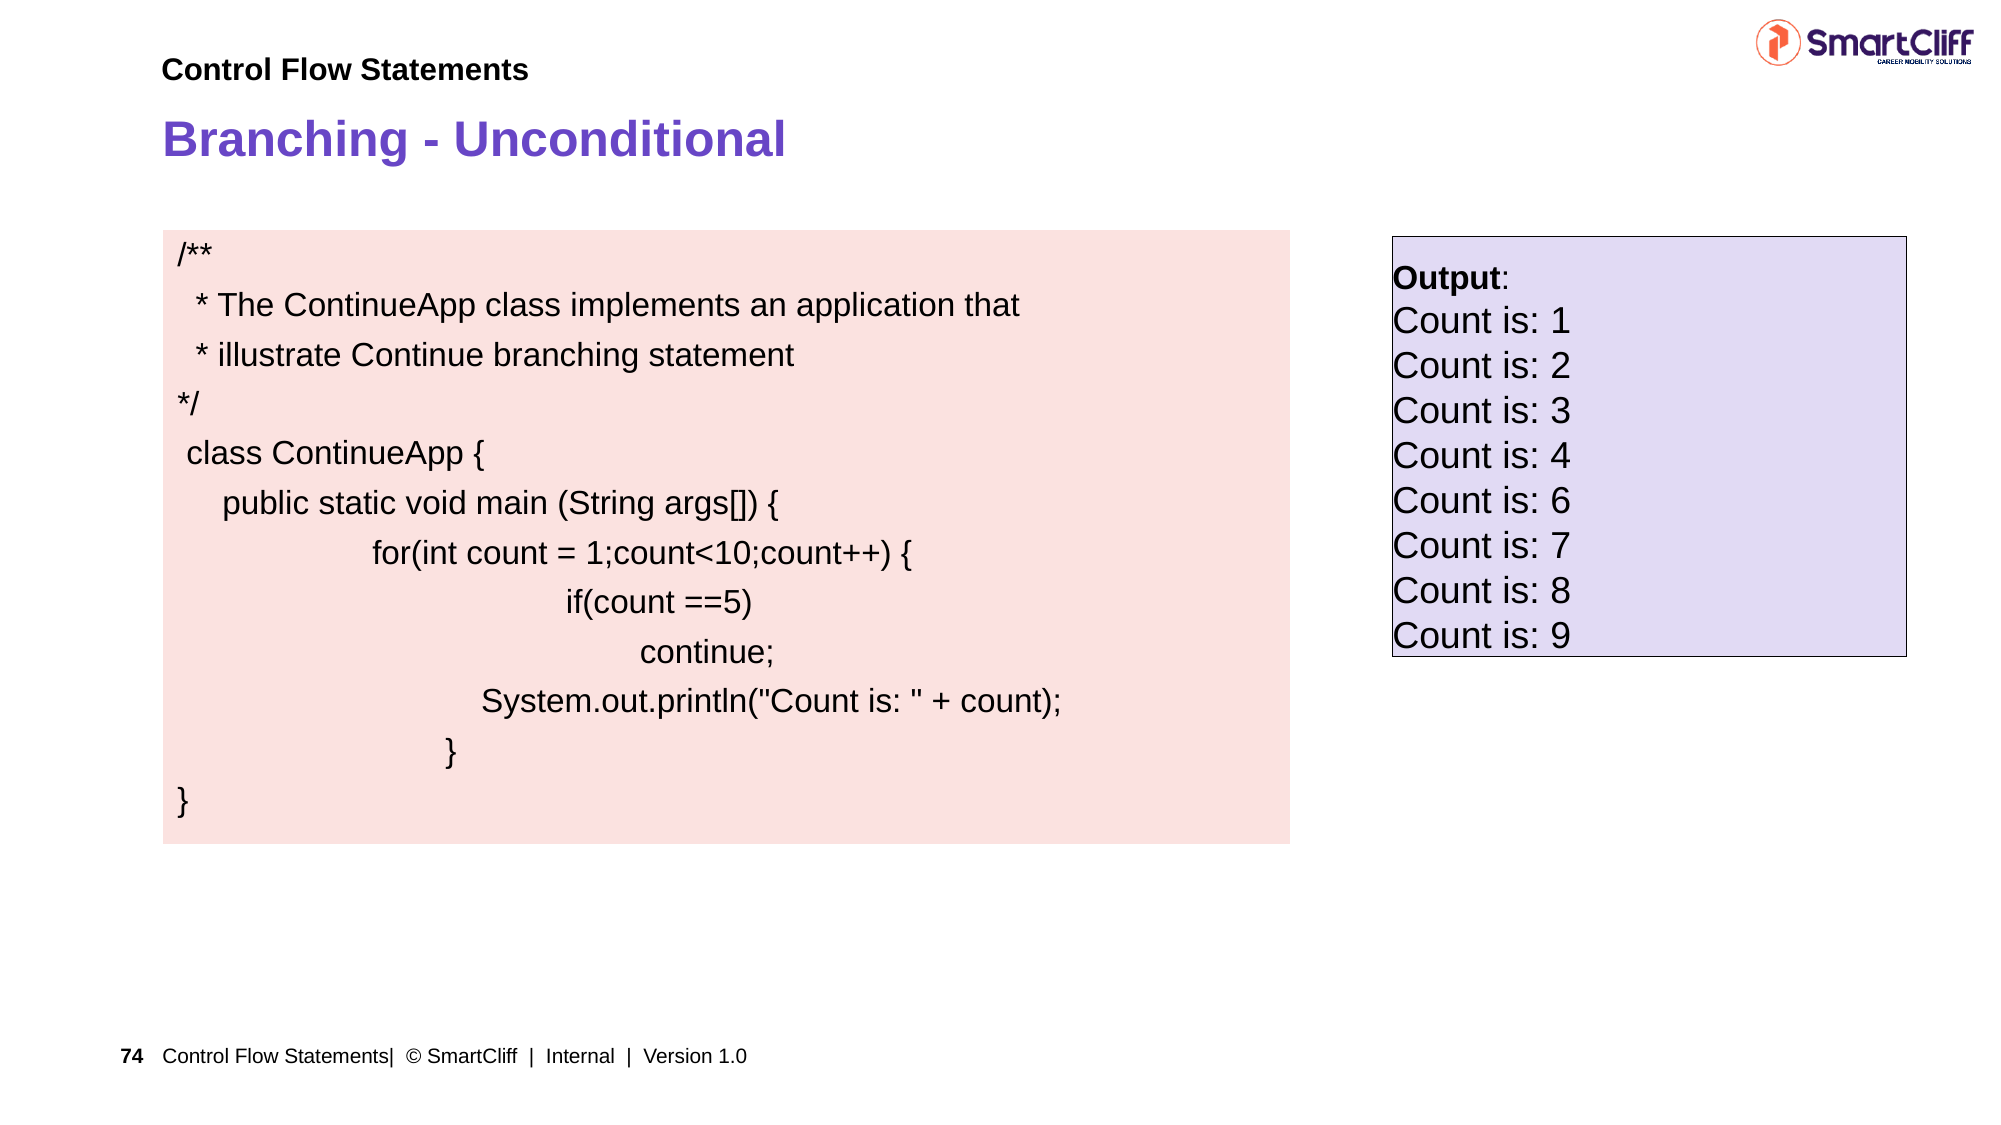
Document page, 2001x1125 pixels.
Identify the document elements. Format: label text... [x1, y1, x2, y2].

list Control Flow Statements [161, 48, 1953, 110]
slide_number 74 [63, 1032, 162, 1079]
text_box Output: Count is: 1 Count is: 2 Count is: 3 Count is: 4 Count is: 6 Count is: 7 Count is: 8 Count is: 9 [1392, 236, 1907, 657]
footer Control Flow Statements| © SmartCliff | Internal | Version 1.0 [162, 1032, 1567, 1079]
title Branching - Unconditional [162, 105, 1954, 169]
table_header /** * The ContinueApp class implements an application that * illustrate Continue branching statement */ class ContinueApp { public static void main (String args[]) { for(int count = 1;count<10;count++) { if(count ==5) continue; System.out.println("Count is: " + count); } } [163, 230, 1290, 844]
picture [1750, 13, 1980, 73]
